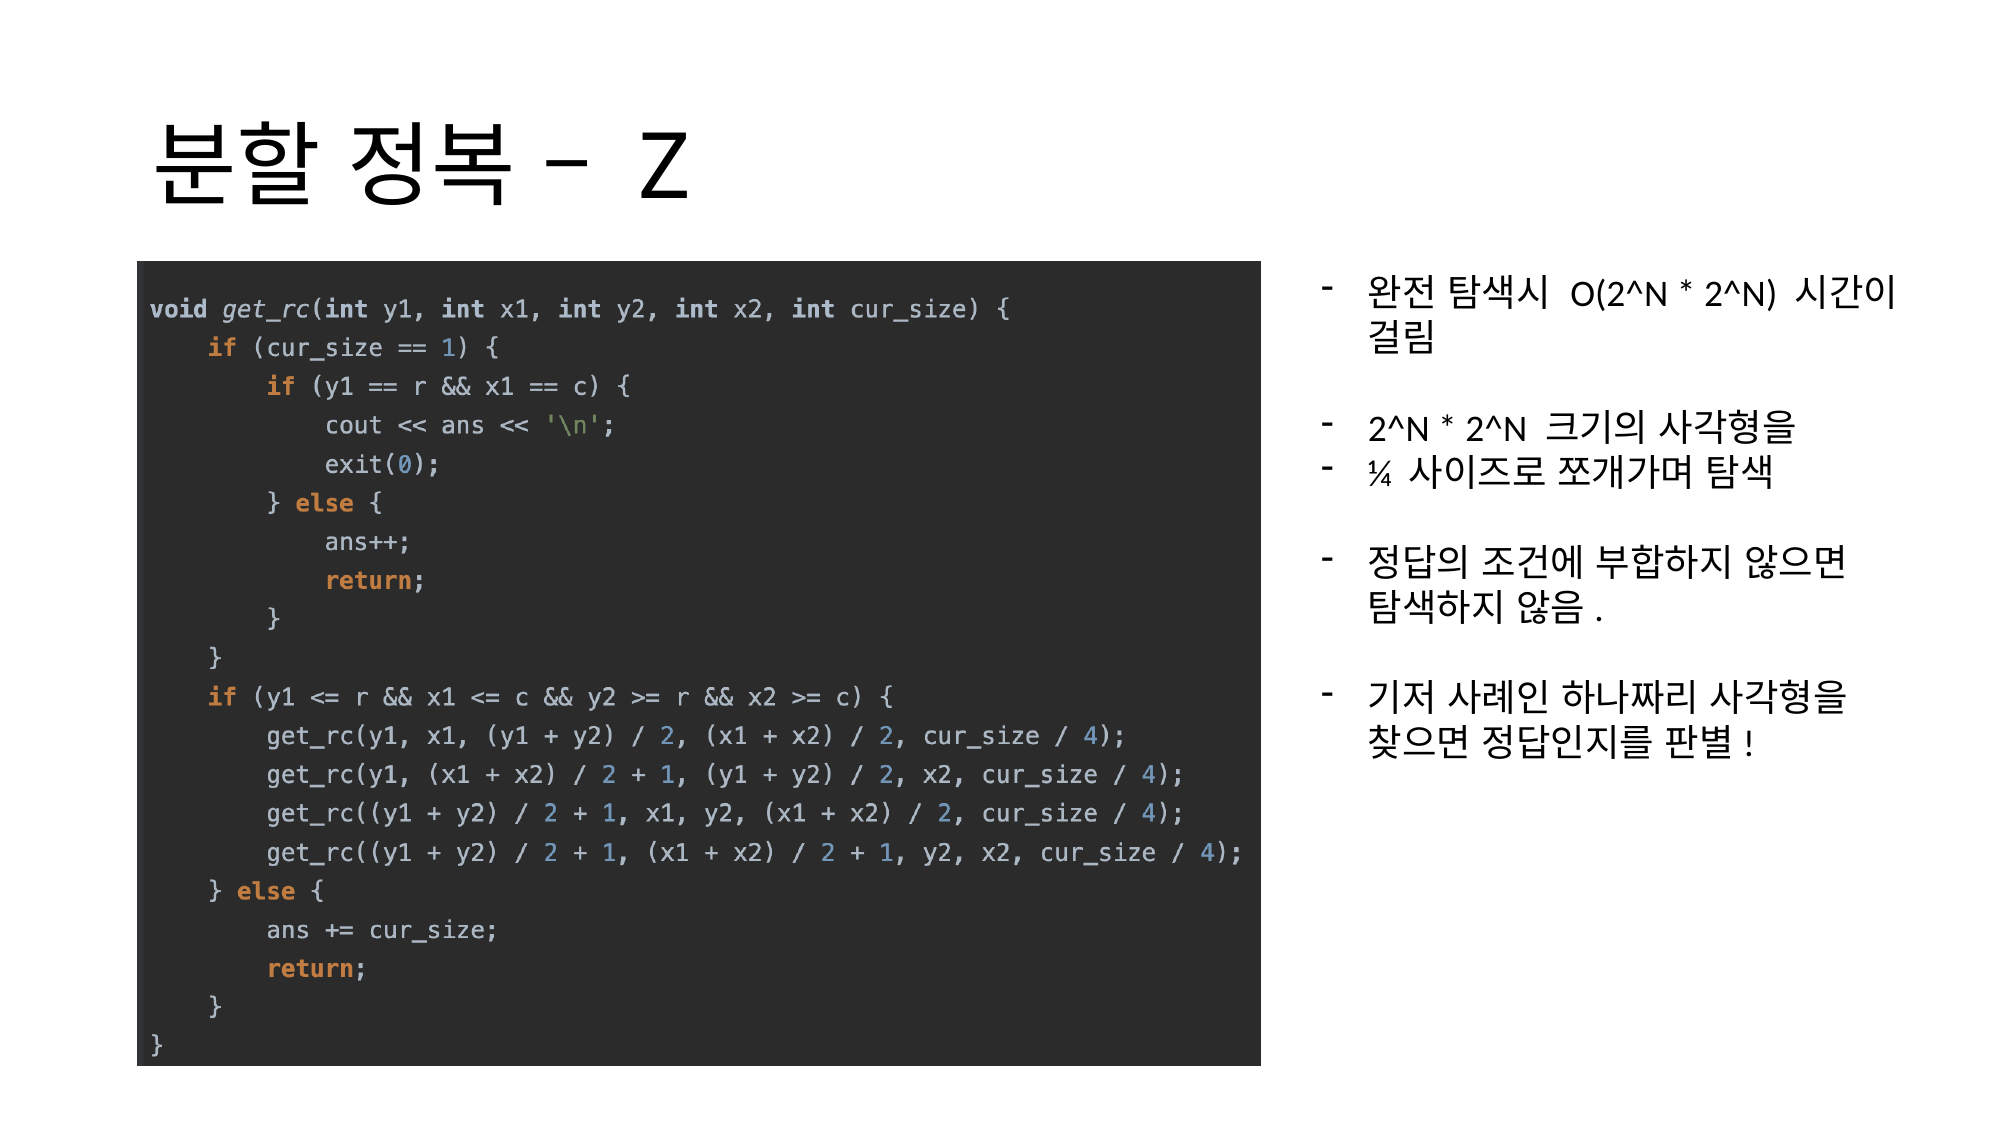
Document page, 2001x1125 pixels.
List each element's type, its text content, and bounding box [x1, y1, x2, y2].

title 분할 정복 – Z [137, 59, 1863, 278]
picture [137, 261, 1261, 1066]
text_box 완전 탐색시 O(2^N * 2^N) 시간이 걸림 2^N * 2^N 크기의 사각형을 ¼ 사이즈로 쪼개가며 탐색 정답의 조건에 부합하지 않으면 탐색하지 않음. 기저 사례인 하나짜리 사각형을 찾으면 정답인지를 판별! [1306, 261, 1947, 772]
